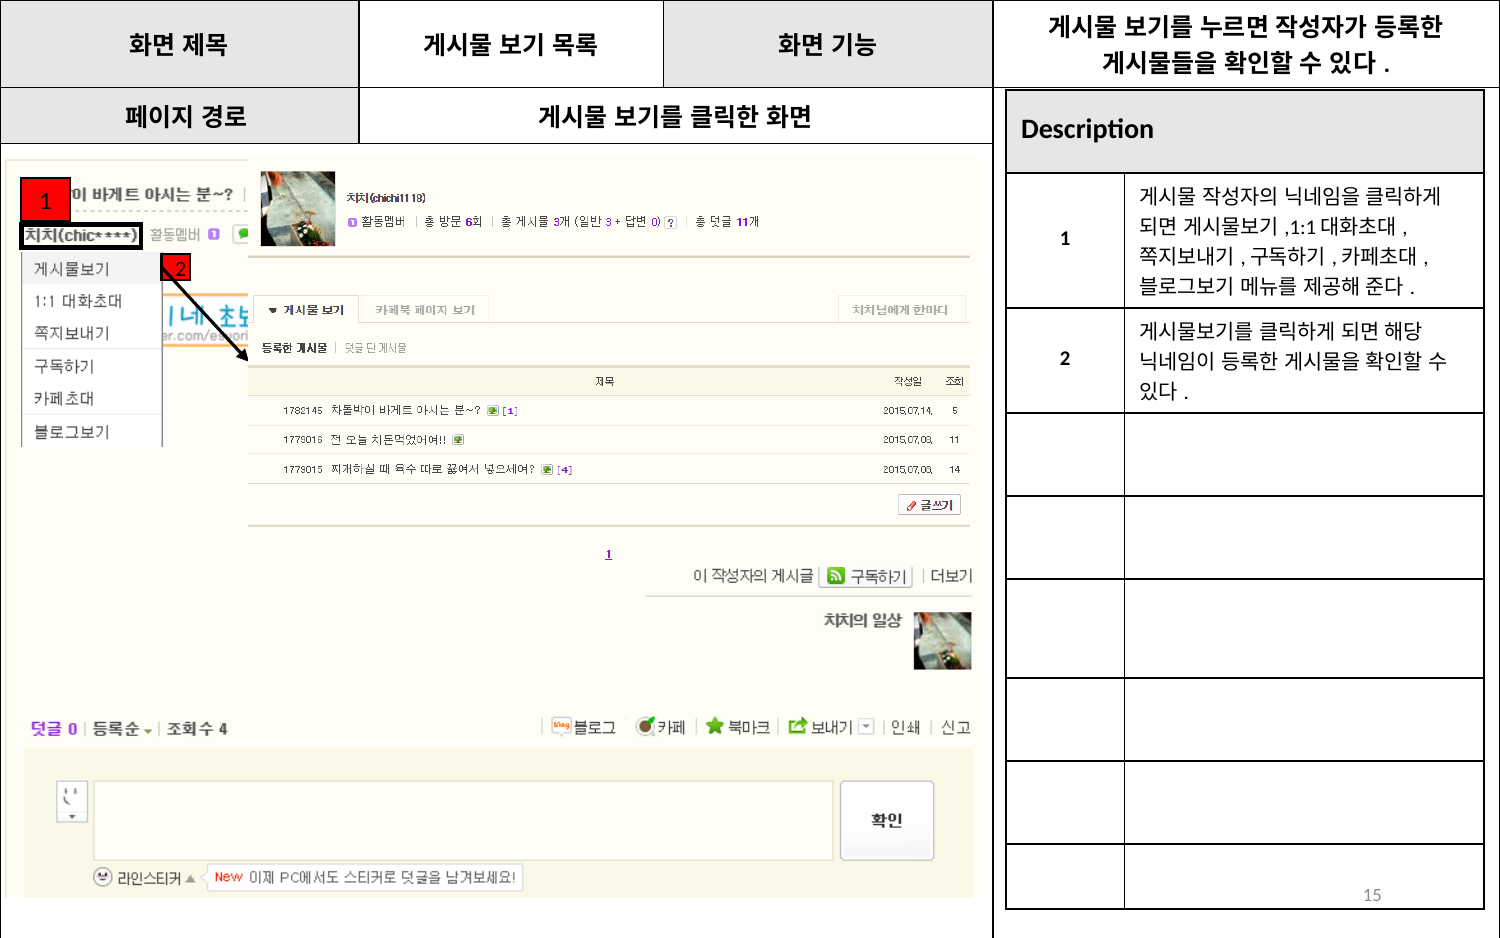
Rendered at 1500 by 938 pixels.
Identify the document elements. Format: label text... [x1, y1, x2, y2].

table_cell [1007, 845, 1124, 908]
table_cell 게시물 보기를 클릭한 화면 [360, 88, 992, 143]
table_cell [1125, 497, 1483, 578]
table_cell 2 [1007, 309, 1124, 412]
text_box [189, 267, 248, 362]
table_header 게시물 보기를 누르면 작성자가 등록한 게시물들을 확인할 수 있다. [994, 1, 1499, 87]
table_header 화면 제목 [1, 1, 358, 87]
table_cell [1125, 762, 1483, 843]
table_header 화면 기능 [664, 1, 992, 87]
table_header 게시물 보기 목록 [360, 1, 663, 87]
table_cell [994, 88, 1499, 938]
table_cell [1125, 679, 1483, 760]
table_cell [1125, 580, 1483, 677]
table_cell 게시물보기를 클릭하게 되면 해당 닉네임이 등록한 게시물을 확인할 수 있다. [1125, 309, 1483, 412]
table_cell 게시물 작성자의 닉네임을 클릭하게 되면 게시물보기,1:1대화초대,쪽지보내기,구독하기,카페초대,블로그보기 메뉴를 제공해 준다. [1125, 174, 1483, 307]
table_cell 페이지 경로 [1, 88, 358, 143]
picture [4, 157, 983, 899]
table_cell 1 [1007, 174, 1124, 307]
slide_number 15 [1059, 868, 1397, 919]
table_cell [1007, 762, 1124, 843]
table_header Description [1007, 91, 1483, 172]
table_cell [1125, 845, 1483, 908]
table_cell [1007, 580, 1124, 677]
table_cell [1007, 414, 1124, 495]
table_cell [1007, 497, 1124, 578]
table_cell [1125, 414, 1483, 495]
table_cell [1007, 679, 1124, 760]
table_cell [1, 144, 992, 938]
